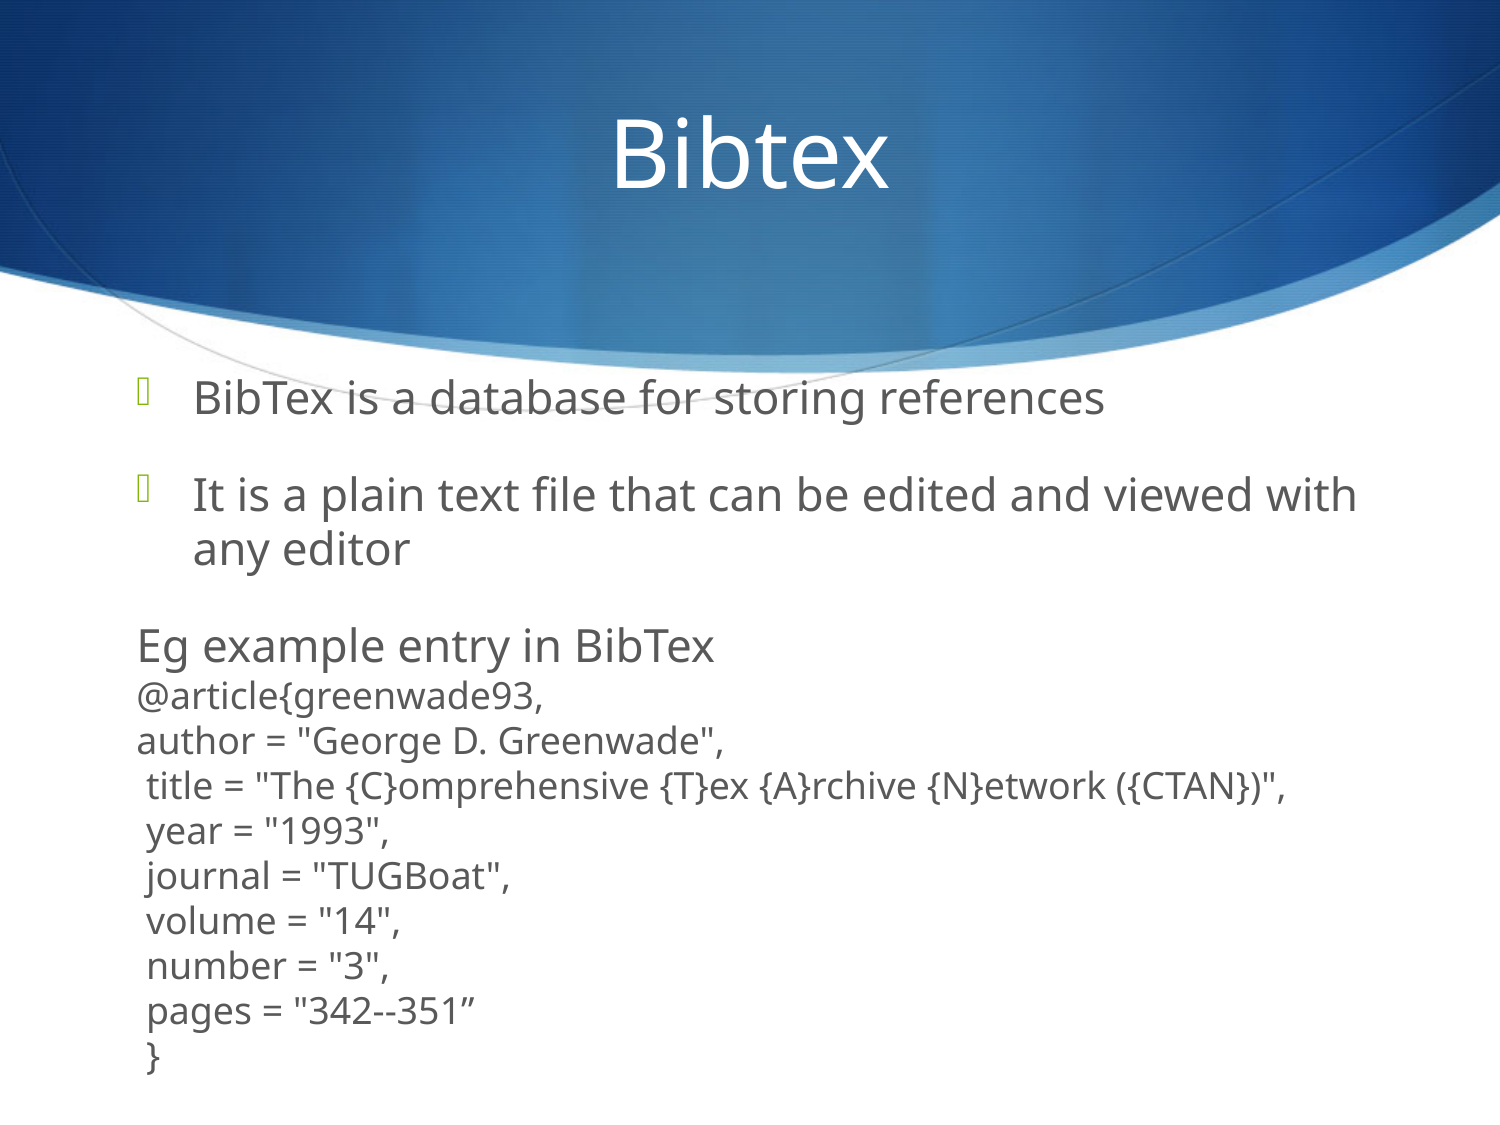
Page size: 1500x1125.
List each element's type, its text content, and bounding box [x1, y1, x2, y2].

title Bibtex [75, 56, 1425, 245]
picture [0, 0, 1500, 1125]
list BibTex is a database for storing references It is a plain text file that can be edited and viewed with any editor Eg example entry in BibTex @article{greenwade93, author = "George D. Greenwade", title = "The {C}omprehensive {T}ex {A}rchive {N}etwork ({CTAN})", year = "1993", journal = "TUGBoat", volume = "14", number = "3", pages = "342--351” } [121, 361, 1379, 1125]
